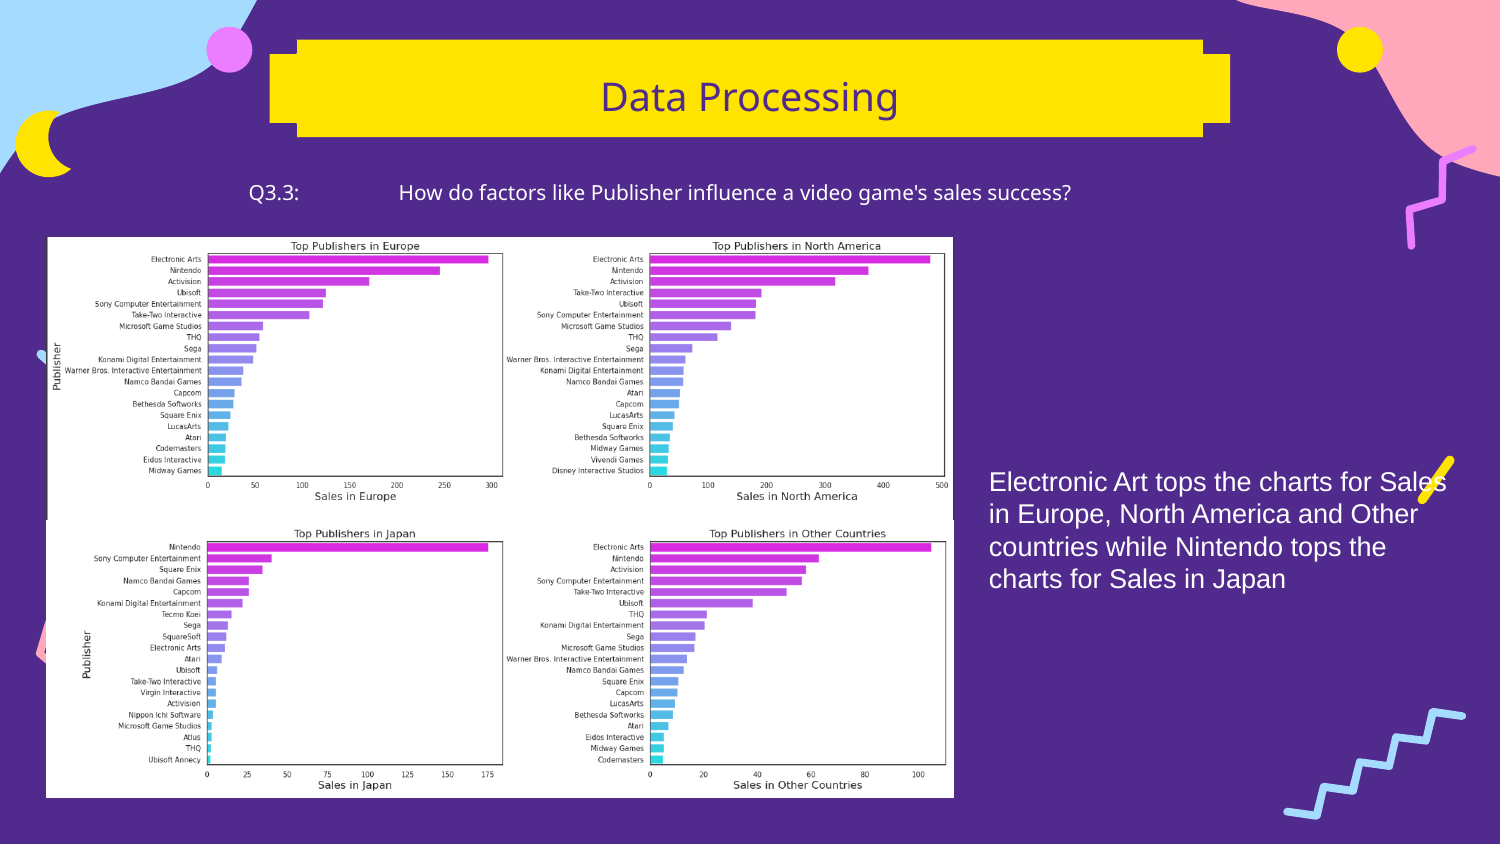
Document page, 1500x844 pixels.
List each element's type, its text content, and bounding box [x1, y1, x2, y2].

text_box Electronic Art tops the charts for Sales in Europe, North America and Other countries while Nintendo tops the charts for Sales in Japan [973, 448, 1470, 609]
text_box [269, 39, 1231, 138]
picture [46, 236, 954, 798]
text_box Q3.3: How do factors like Publisher influence a video game's sales success? [233, 167, 1267, 218]
